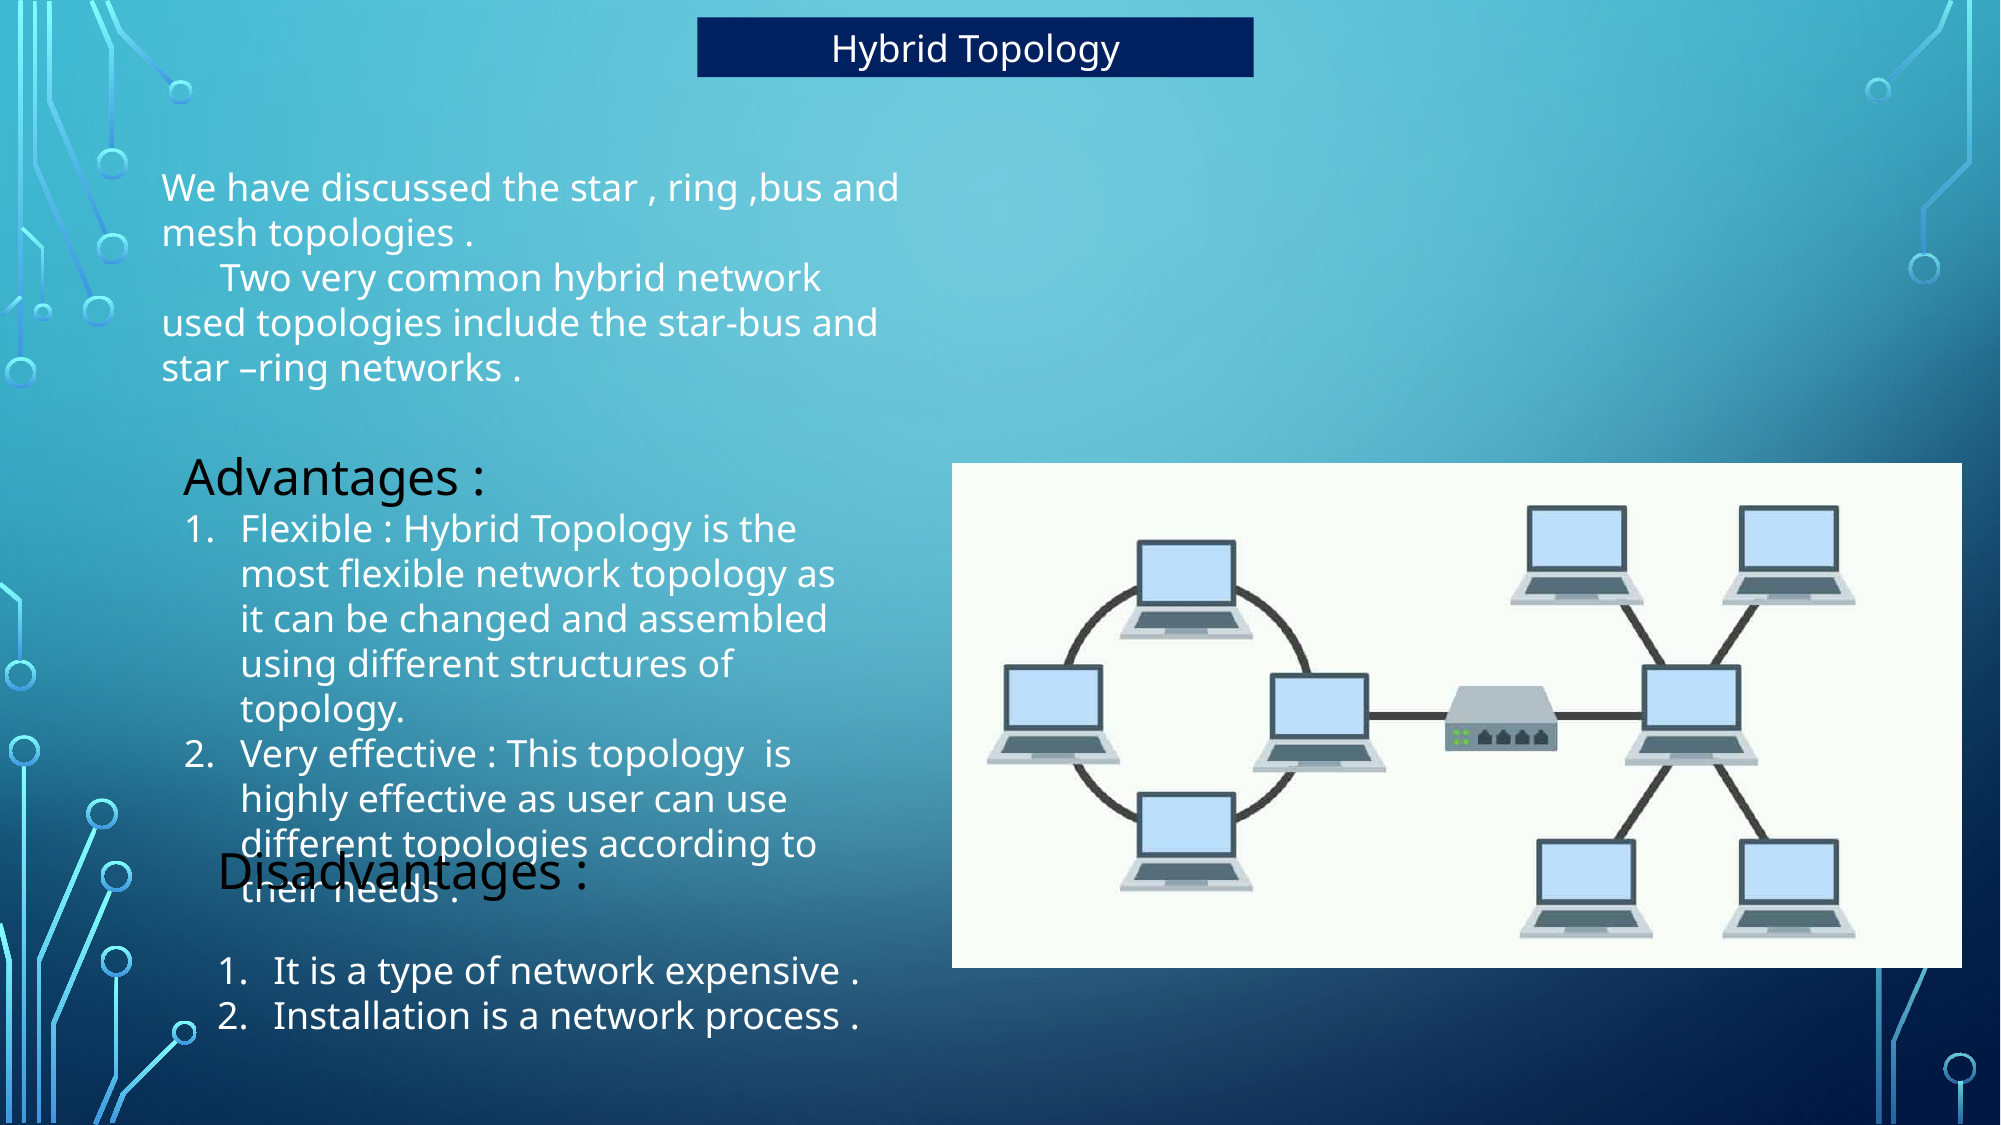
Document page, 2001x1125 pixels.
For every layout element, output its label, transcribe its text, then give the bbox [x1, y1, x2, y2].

text_box Advantages : Flexible : Hybrid Topology is the most flexible network topology as it can be changed and assembled using different structures of topology. Very effective : This topology is highly effective as user can use different topologies according to their needs . [169, 437, 871, 918]
text_box We have discussed the star , ring ,bus and mesh topologies . Two very common hybrid network used topologies include the star-bus and star –ring networks . [146, 156, 927, 397]
text_box Disadvantages : [202, 831, 952, 967]
picture [952, 463, 1963, 969]
text_box Hybrid Topology [697, 17, 1254, 78]
text_box It is a type of network expensive . Installation is a network process . [202, 940, 885, 1045]
